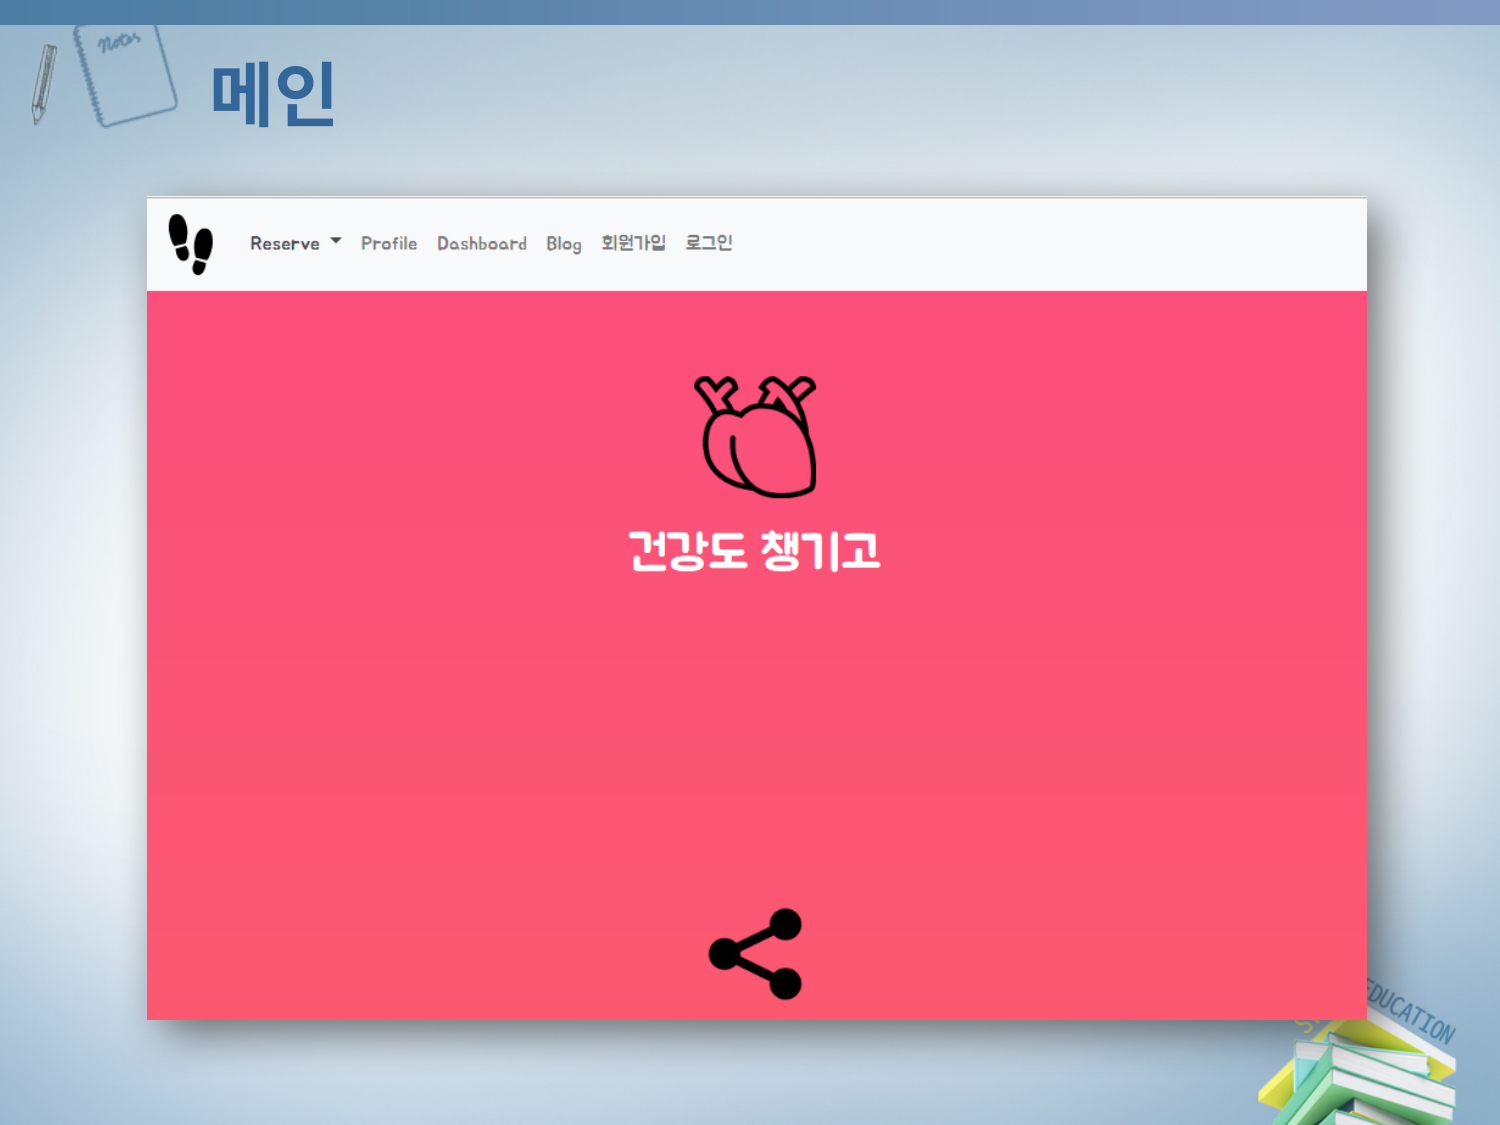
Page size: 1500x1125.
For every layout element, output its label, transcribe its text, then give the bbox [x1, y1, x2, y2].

picture [0, 0, 1500, 1125]
title 메인 [194, 17, 1225, 169]
